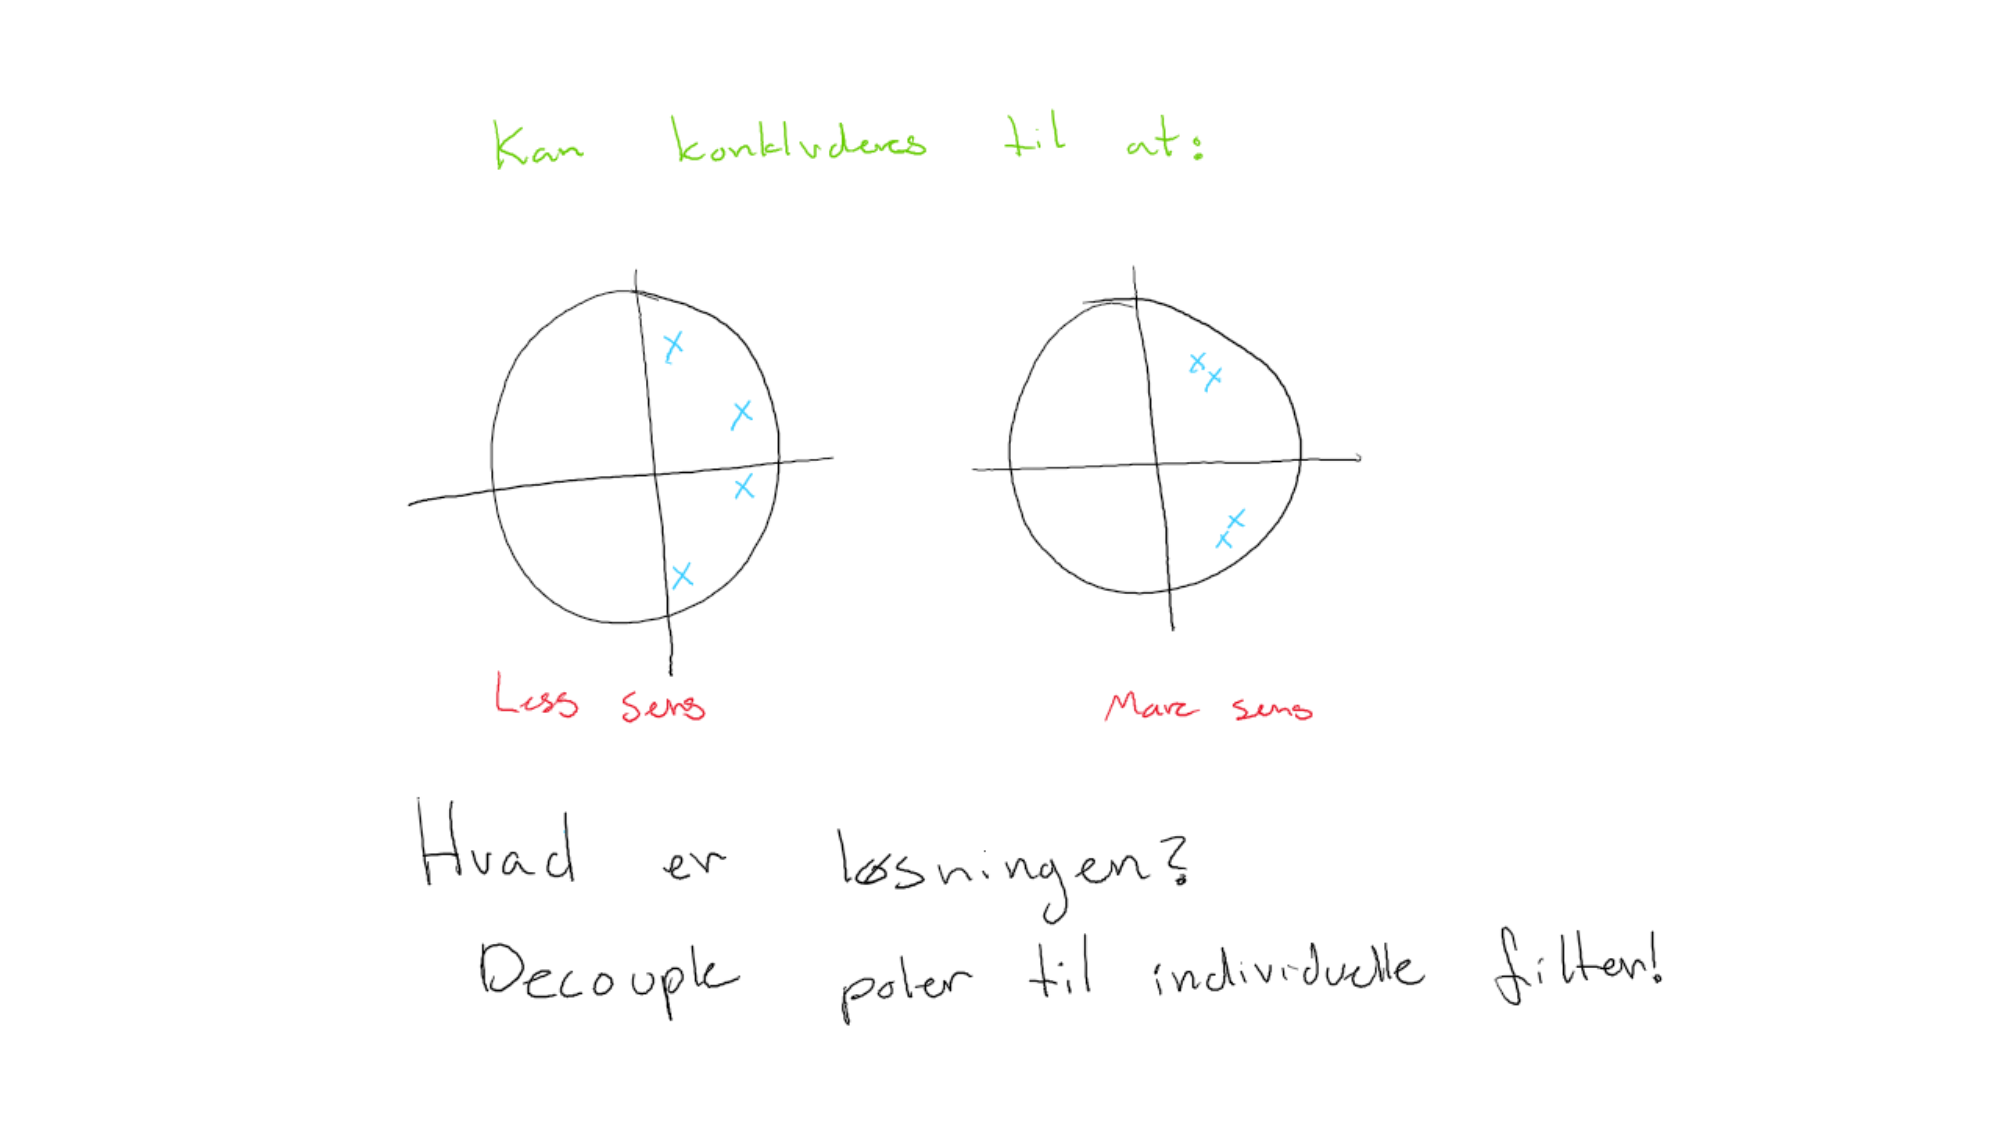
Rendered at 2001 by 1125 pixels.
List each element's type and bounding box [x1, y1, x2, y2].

picture [264, 87, 1735, 1040]
